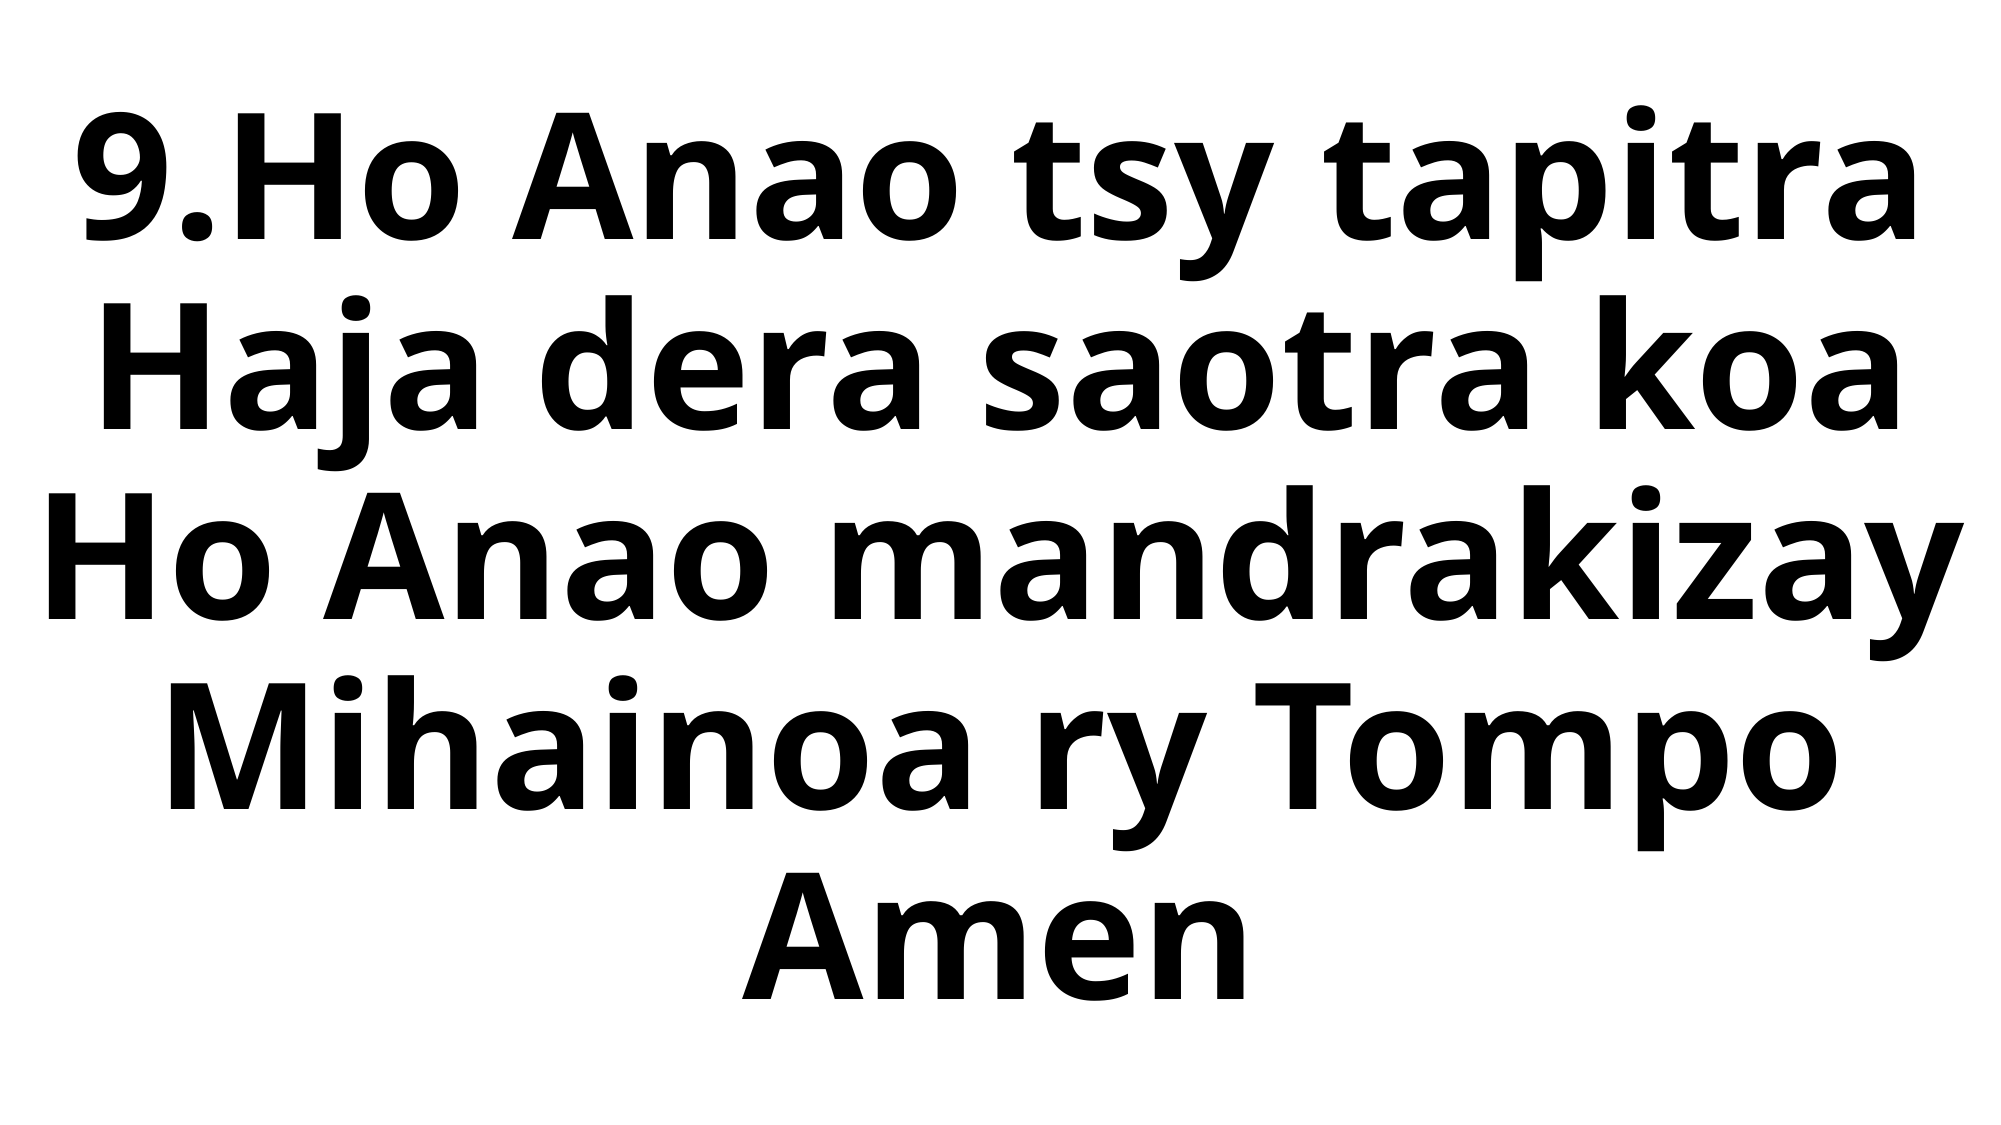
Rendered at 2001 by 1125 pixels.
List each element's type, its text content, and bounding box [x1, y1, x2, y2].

title 9.Ho Anao tsy tapitra Haja dera saotra koa Ho Anao mandrakizay Mihainoa ry Tompo Amen [0, 0, 2000, 1125]
